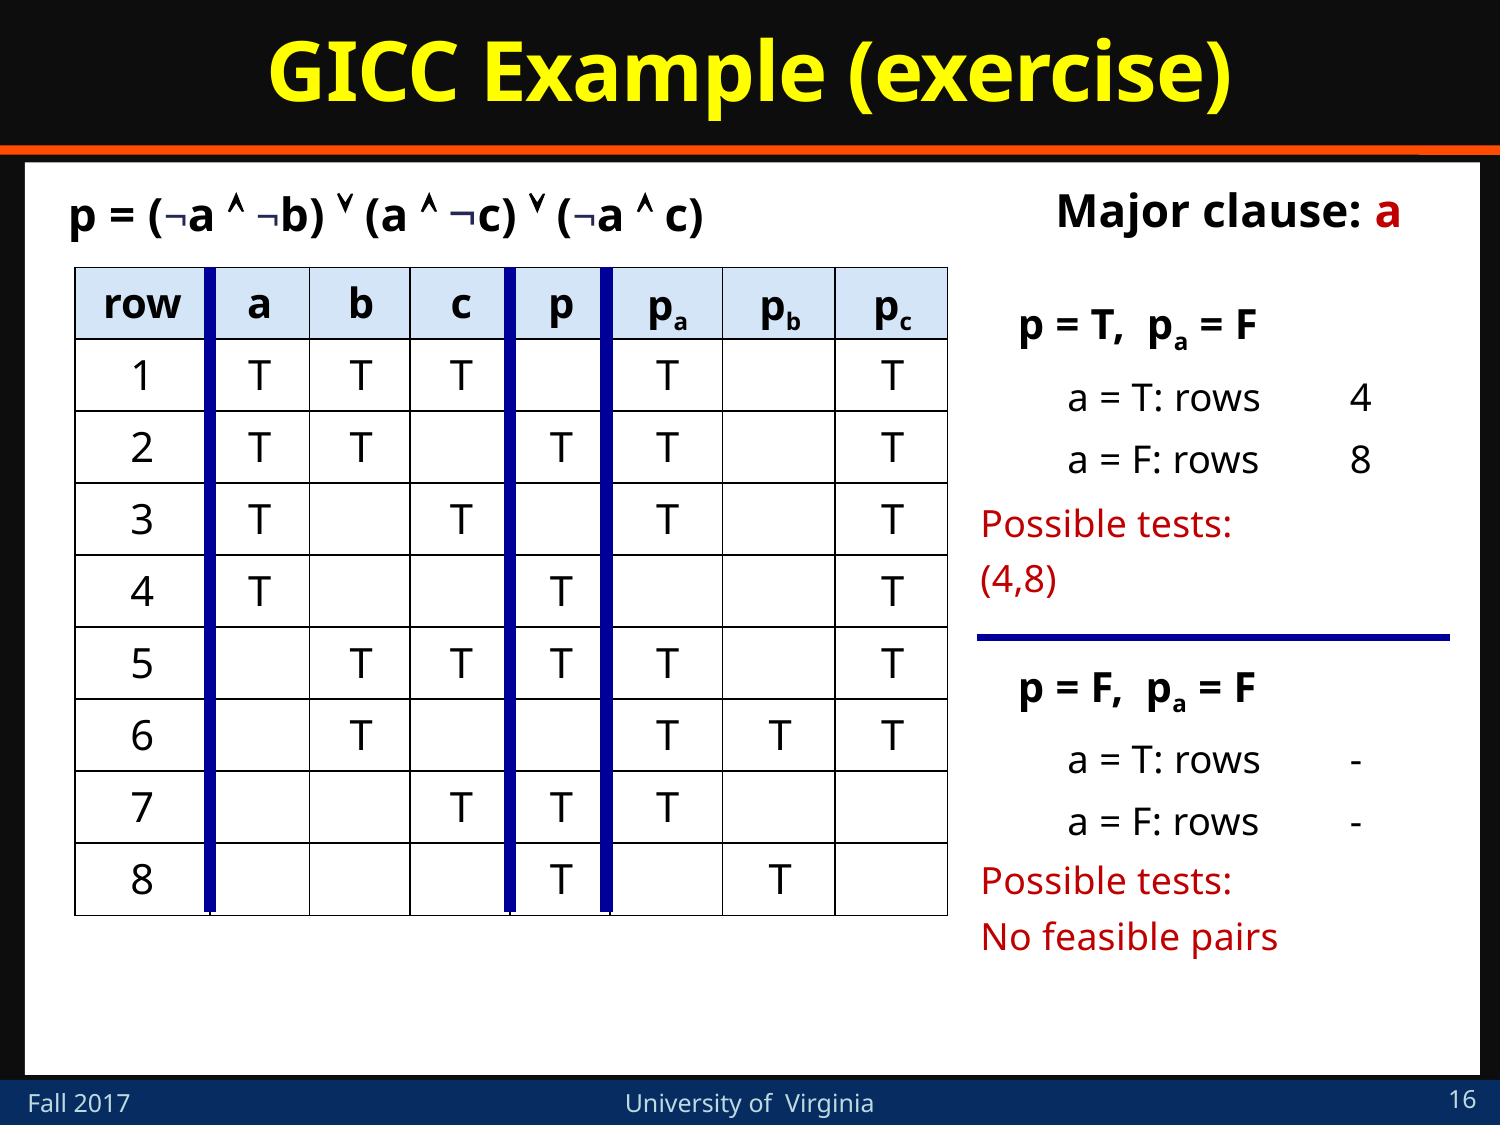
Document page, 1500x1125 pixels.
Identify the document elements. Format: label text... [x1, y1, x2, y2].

text_box p = F, pa = F [999, 649, 1438, 755]
text_box 4 8 [1332, 362, 1475, 493]
text_box Possible tests: (4,8) [962, 492, 1465, 623]
table_cell T [516, 844, 601, 915]
text_box Possible tests: No feasible pairs [962, 849, 1465, 980]
table_cell [611, 844, 722, 915]
table_cell [723, 484, 834, 554]
table_header c [411, 288, 502, 338]
table_cell T [218, 340, 309, 410]
text_box Major clause: a [1037, 174, 1489, 263]
table_cell T [218, 412, 309, 482]
table_cell 8 [76, 844, 204, 915]
table_header a [218, 288, 309, 338]
table_cell [836, 772, 947, 842]
table_cell T [518, 412, 599, 482]
table_cell T [836, 484, 947, 554]
table_cell T [218, 556, 309, 626]
text_box p = T, pa = F [999, 287, 1438, 393]
table_header pb [723, 288, 834, 338]
table_cell [310, 556, 409, 626]
table_cell T [723, 700, 834, 770]
table_cell T [411, 484, 502, 554]
table_header pc [836, 288, 947, 338]
table_header row [76, 288, 202, 338]
table_cell T [613, 340, 722, 410]
table_cell T [836, 412, 947, 482]
table_cell T [310, 628, 409, 698]
table_cell T [723, 844, 834, 915]
table_cell [518, 484, 599, 554]
table_cell T [836, 556, 947, 626]
table_cell [216, 844, 309, 915]
table_cell 1 [76, 340, 202, 410]
table_cell 3 [76, 484, 202, 554]
table_header b [310, 288, 409, 338]
title GICC Example (exercise) [0, 0, 1500, 150]
table_cell T [613, 412, 722, 482]
table_cell [613, 556, 722, 626]
table_cell [310, 844, 409, 915]
table_cell T [411, 628, 502, 698]
table_cell T [613, 772, 722, 842]
table_cell T [518, 556, 599, 626]
table_header pa [613, 288, 722, 338]
table_cell 6 [76, 700, 202, 770]
table_header p [518, 288, 599, 338]
table_cell [310, 484, 409, 554]
table_cell T [518, 628, 599, 698]
table_cell [218, 772, 309, 842]
table_cell [218, 628, 309, 698]
table_cell [723, 772, 834, 842]
table_cell 5 [76, 628, 202, 698]
table_cell [723, 556, 834, 626]
table_cell T [411, 340, 502, 410]
table_cell [411, 700, 502, 770]
table_cell [723, 628, 834, 698]
table_cell [310, 772, 409, 842]
table_cell 2 [76, 412, 202, 482]
text_box [24, 162, 1480, 1075]
table_cell [411, 556, 502, 626]
table_cell [218, 700, 309, 770]
table_cell [723, 340, 834, 410]
table_cell T [836, 340, 947, 410]
table_cell T [613, 700, 722, 770]
table_cell 7 [76, 772, 202, 842]
table_cell T [613, 628, 722, 698]
table_cell T [518, 772, 599, 842]
table_cell T [218, 484, 309, 554]
table_cell T [310, 340, 409, 410]
table_cell [518, 340, 599, 410]
text_box a = T: rows a = F: rows [1049, 393, 1332, 492]
text_box - - [1332, 725, 1475, 855]
table_cell [518, 700, 599, 770]
table_cell 4 [76, 556, 202, 626]
table_cell [411, 412, 502, 482]
table_cell [723, 412, 834, 482]
table_cell T [836, 700, 947, 770]
table_cell [411, 844, 504, 915]
table_cell T [310, 700, 409, 770]
text_box p = (¬a  ¬b)  (a  ¬c)  (¬a  c) [49, 174, 1064, 288]
text_box a = T: rows a = F: rows [1049, 755, 1332, 849]
table_cell T [836, 628, 947, 698]
table_cell T [310, 412, 409, 482]
table_cell T [613, 484, 722, 554]
table_cell T [411, 772, 502, 842]
table_cell [836, 844, 947, 915]
